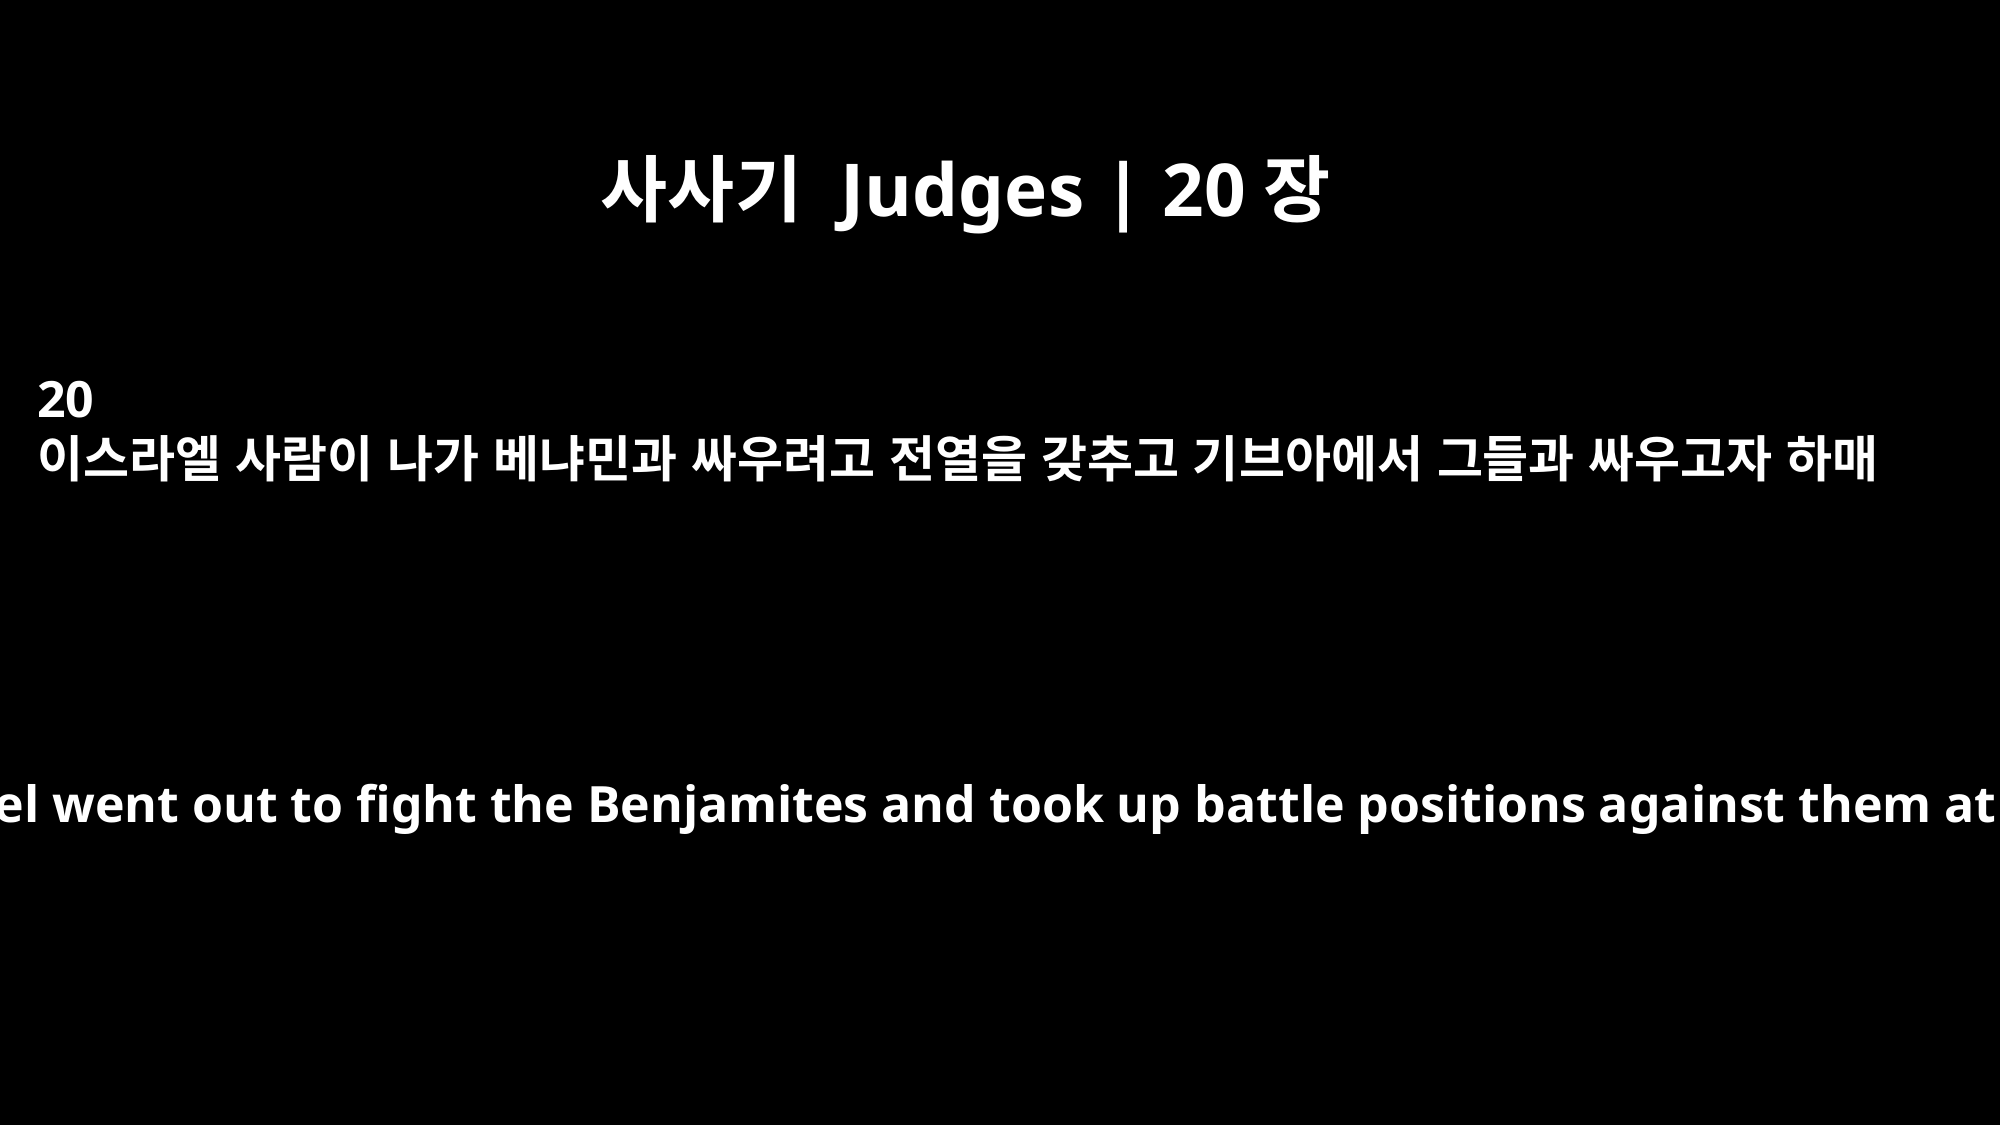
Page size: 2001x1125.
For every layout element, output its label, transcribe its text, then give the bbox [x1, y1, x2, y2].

text_box The men of Israel went out to fight the Benjamites and took up battle positions against them at Gibeah. [0, 764, 2000, 840]
text_box 20 이스라엘 사람이 나가 베냐민과 싸우려고 전열을 갖추고 기브아에서 그들과 싸우고자 하매 [22, 359, 1895, 495]
text_box 사사기 Judges | 20장 [585, 136, 1347, 239]
